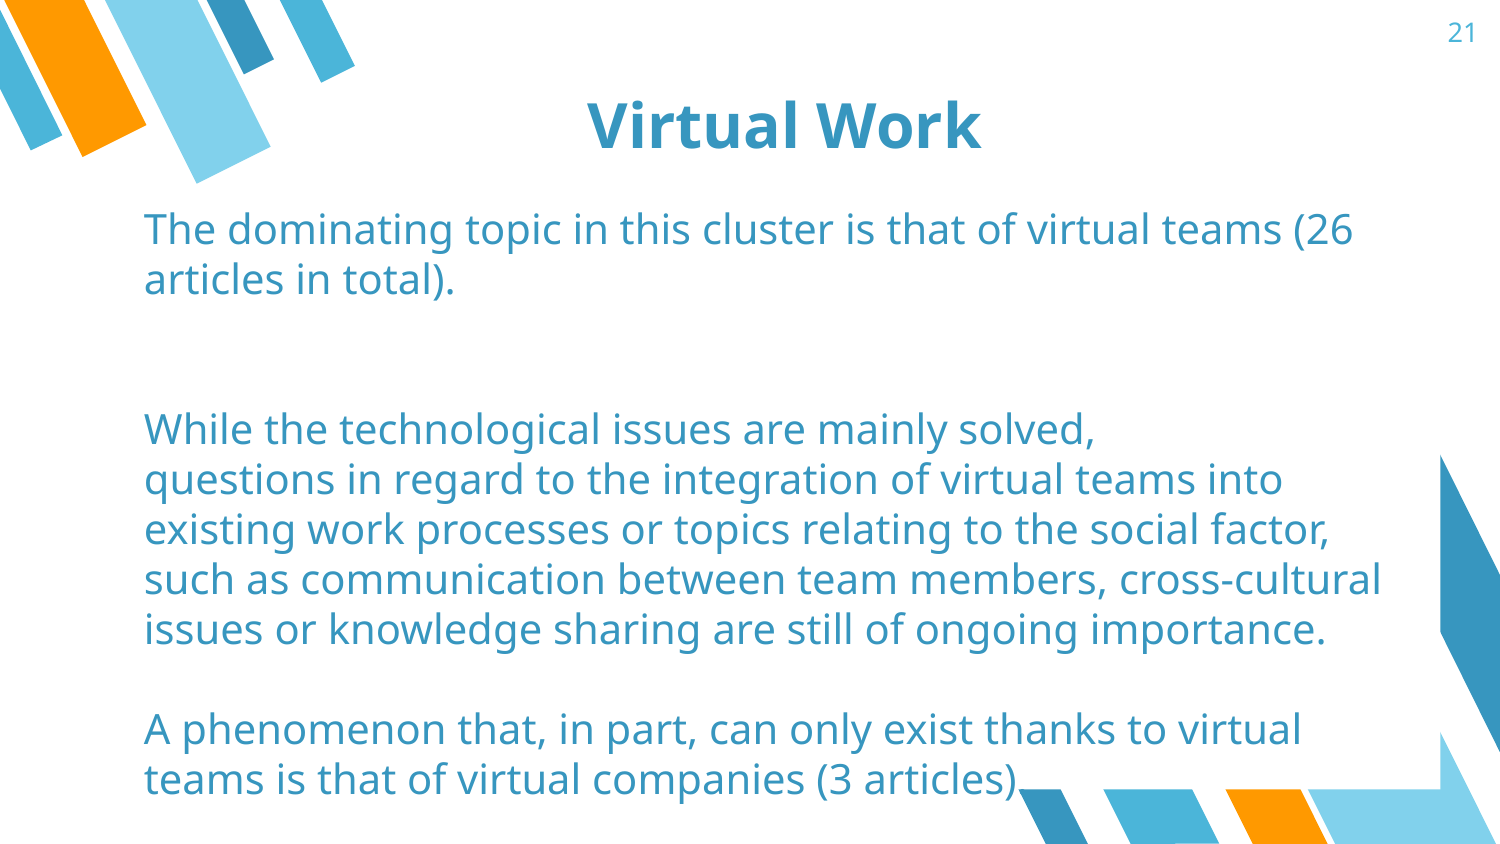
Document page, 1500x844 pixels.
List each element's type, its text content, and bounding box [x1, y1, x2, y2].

title Virtual Work [453, 64, 1116, 177]
text_box The dominating topic in this cluster is that of virtual teams (26 articles in total). While the technological issues are mainly solved, questions in regard to the integration of virtual teams into existing work processes or topics relating to the social factor, such as communication between team members, cross-cultural issues or knowledge sharing are still of ongoing importance. A phenomenon that, in part, can only exist thanks to virtual teams is that of virtual companies (3 articles). [128, 216, 1441, 790]
slide_number ‹#› [1403, 0, 1494, 65]
